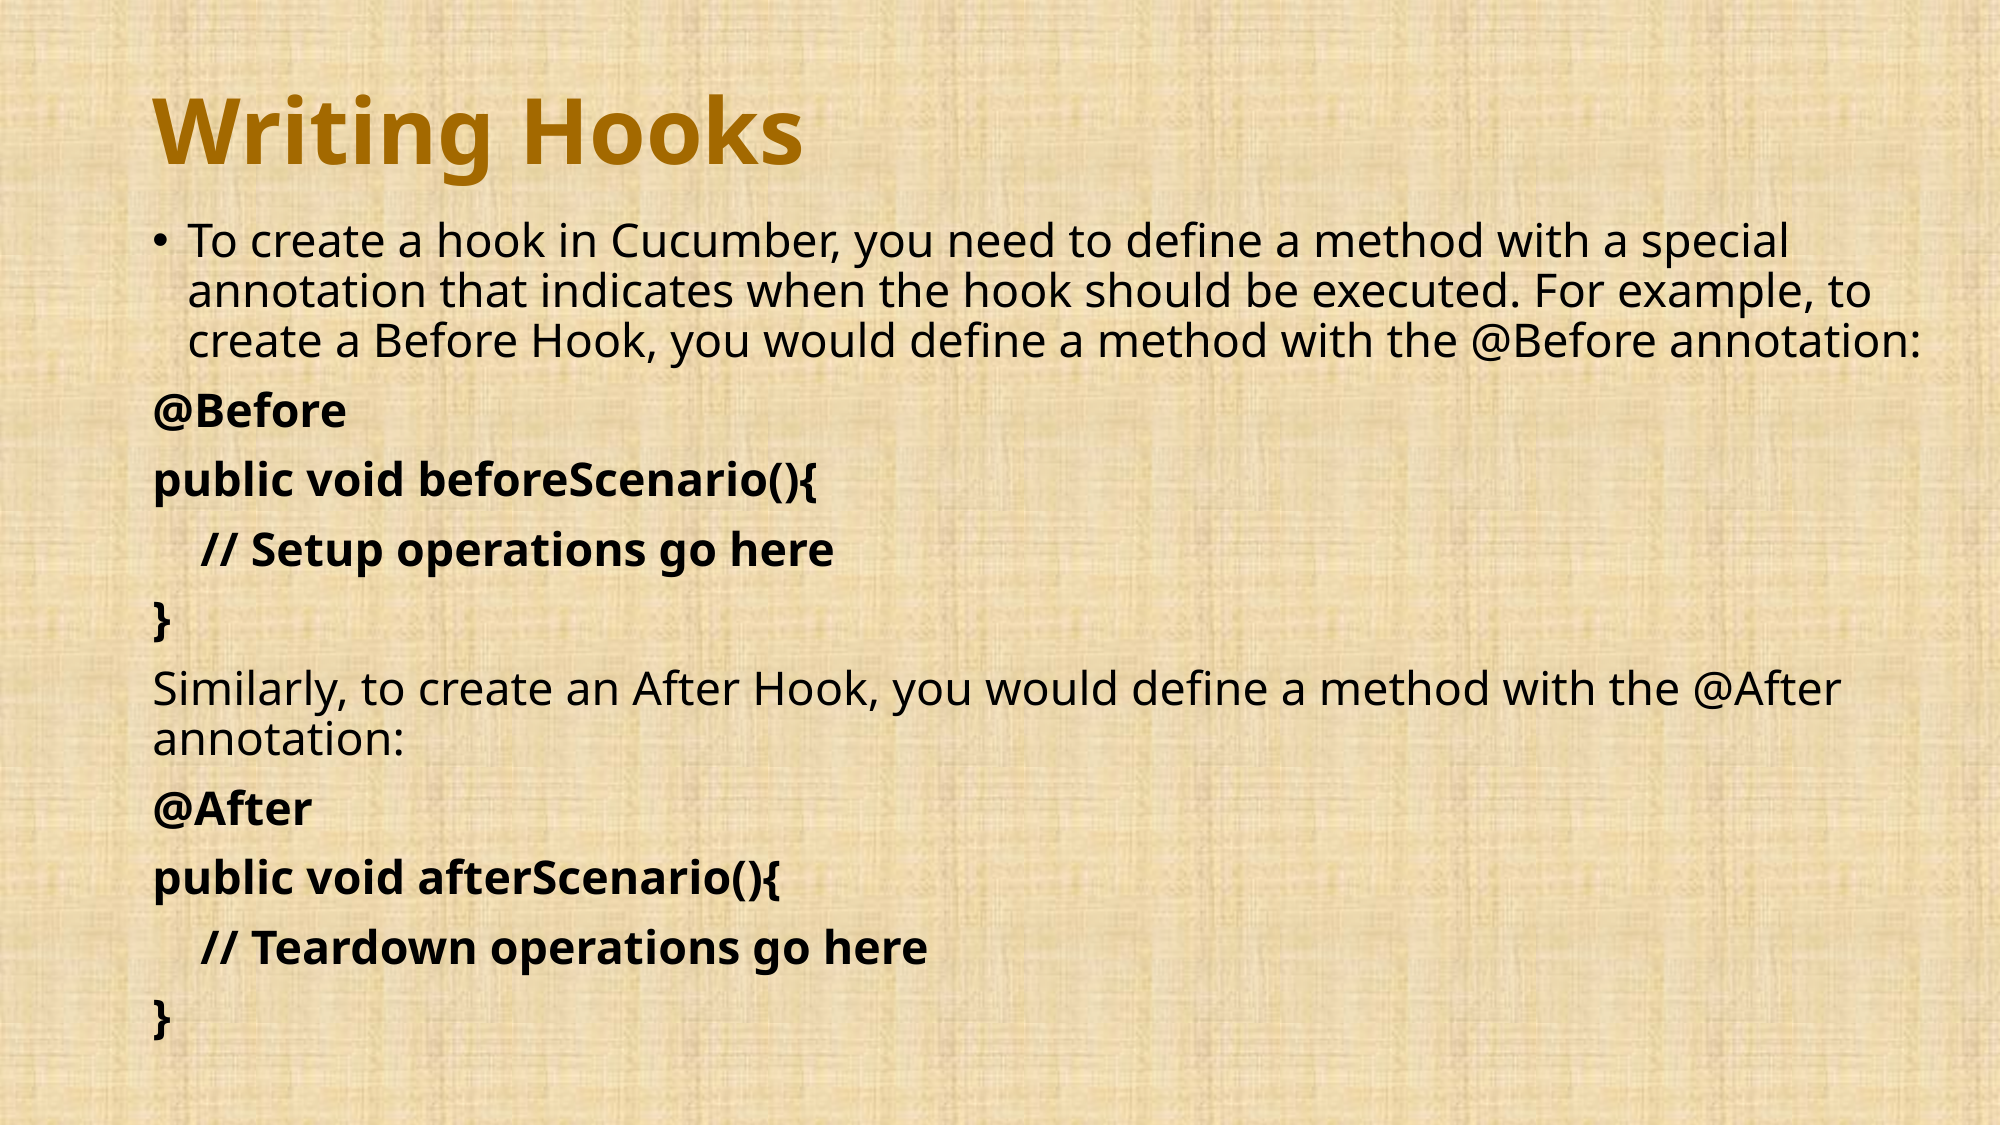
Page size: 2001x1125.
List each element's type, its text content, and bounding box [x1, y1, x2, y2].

list To create a hook in Cucumber, you need to define a method with a special annotation that indicates when the hook should be executed. For example, to create a Before Hook, you would define a method with the @Before annotation: @Before public void beforeScenario(){ // Setup operations go here } Similarly, to create an After Hook, you would define a method with the @After annotation: @After public void afterScenario(){ // Teardown operations go here } [137, 210, 1949, 1096]
title Writing Hooks [137, 59, 1680, 210]
